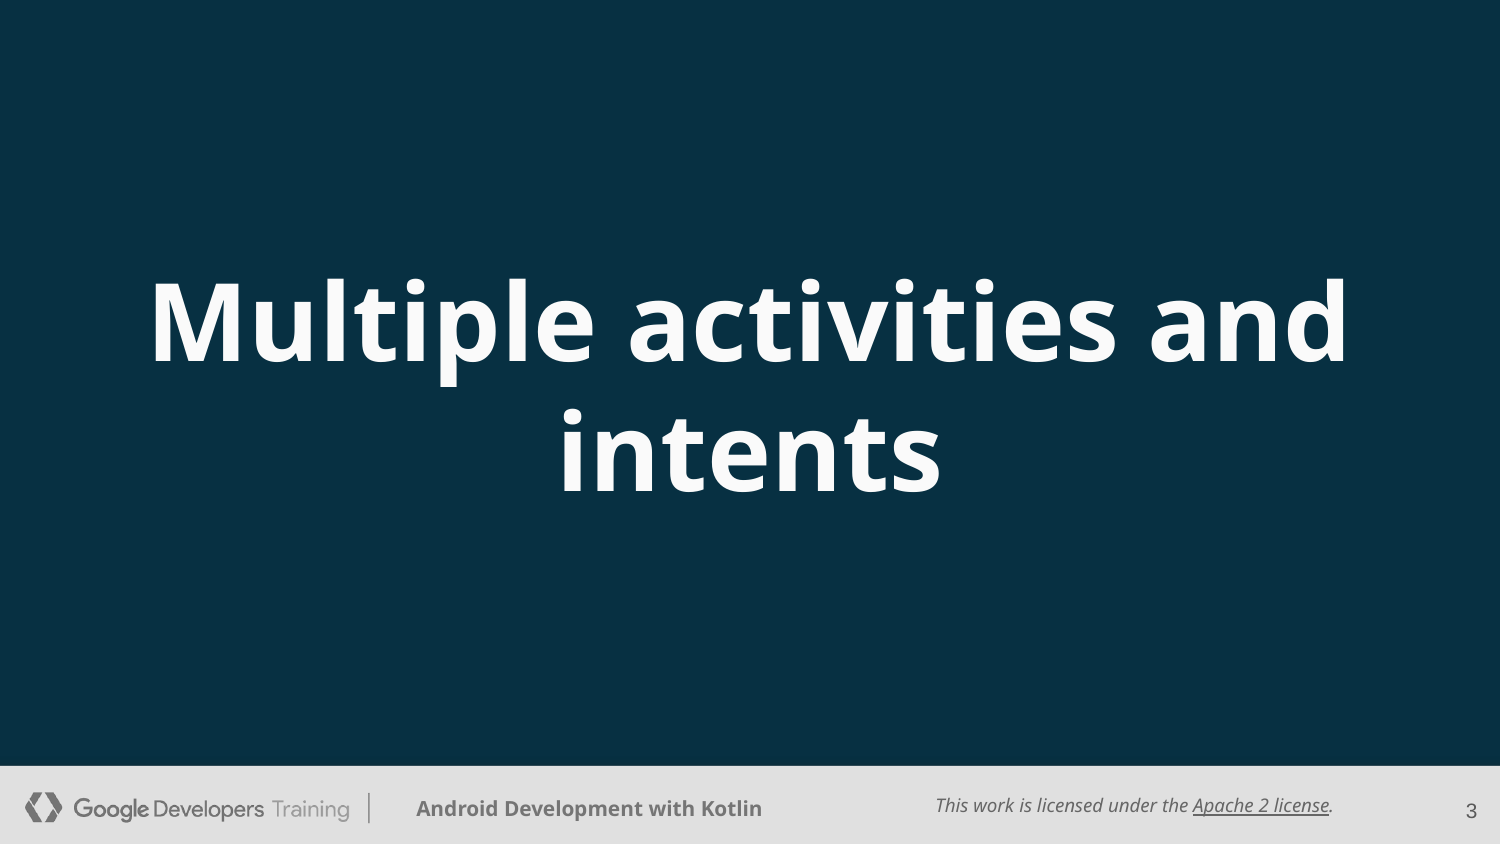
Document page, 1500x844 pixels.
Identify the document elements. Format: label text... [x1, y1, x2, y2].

picture [0, 0, 1500, 844]
slide_number ‹#› [1402, 777, 1493, 842]
text_box Multiple activities and intents [51, 0, 1449, 766]
